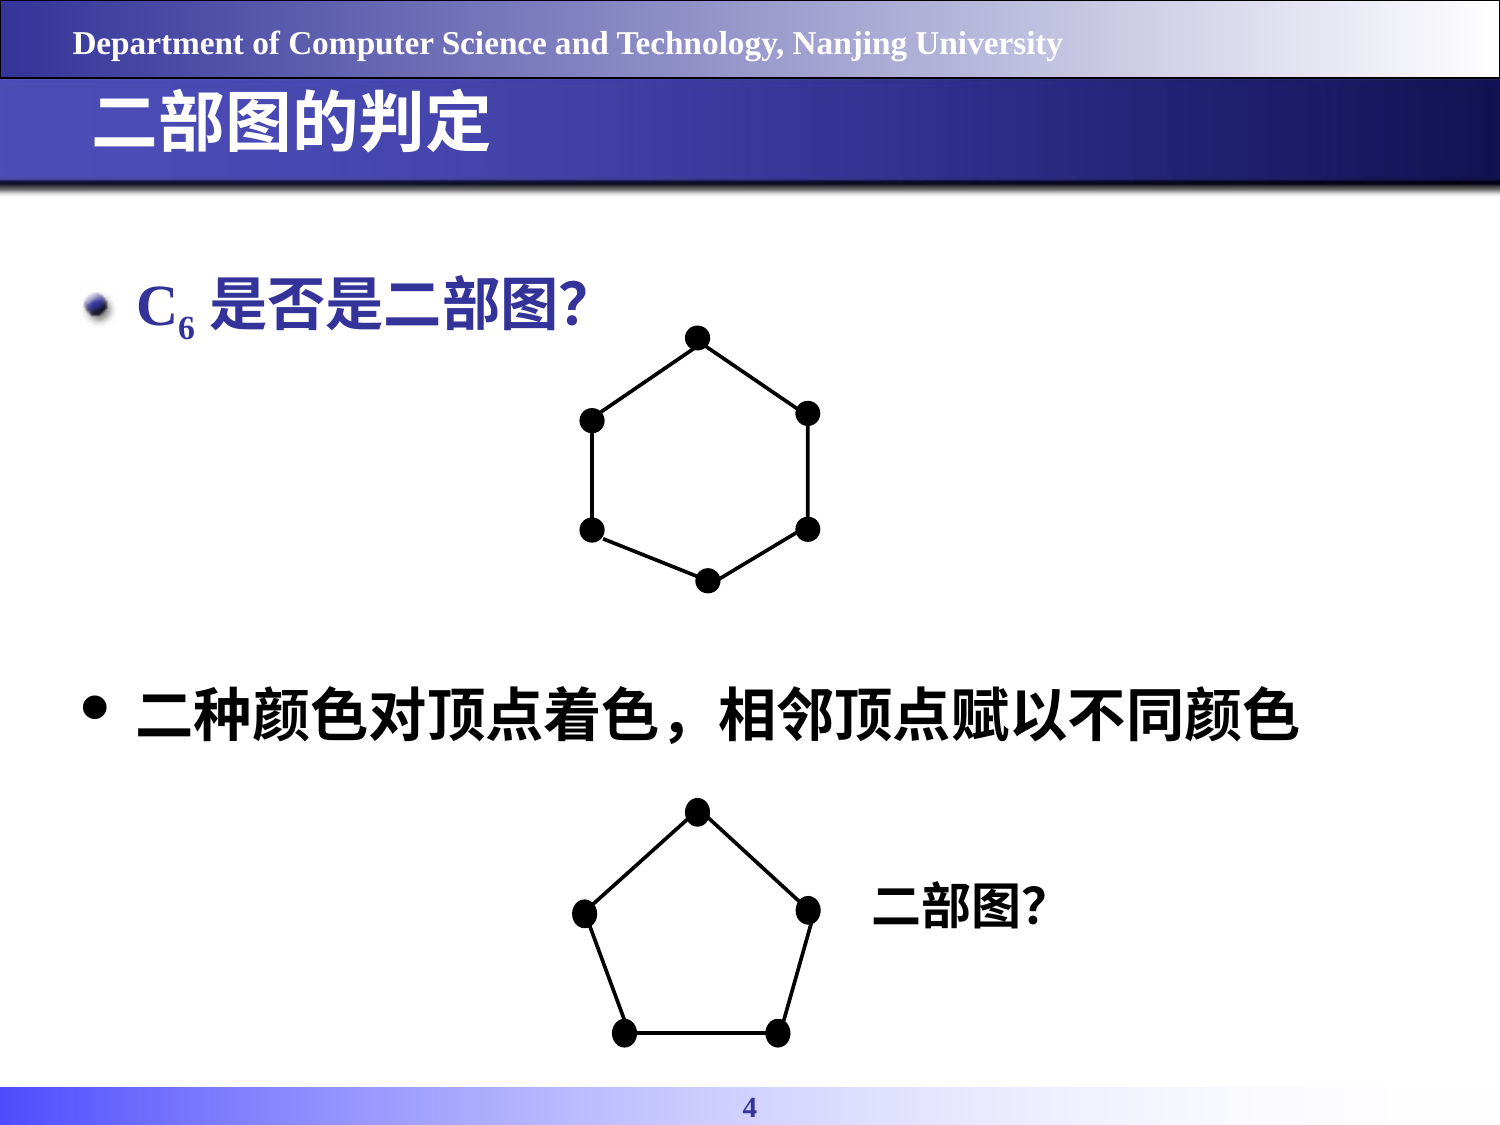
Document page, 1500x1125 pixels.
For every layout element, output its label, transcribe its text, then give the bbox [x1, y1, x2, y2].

text_box [580, 518, 604, 542]
text_box [798, 401, 820, 425]
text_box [705, 346, 804, 413]
text_box 二种颜色对顶点着色，相邻顶点赋以不同颜色 [64, 656, 1459, 775]
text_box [714, 520, 817, 582]
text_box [572, 798, 1105, 1048]
text_box [580, 408, 604, 432]
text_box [602, 538, 698, 577]
text_box [685, 326, 710, 347]
text_box [696, 568, 716, 593]
picture [79, 286, 121, 328]
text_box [599, 346, 690, 413]
picture [0, 79, 1500, 197]
title 二部图的判定 [76, 54, 1315, 186]
list C6是否是二部图？ [64, 243, 1459, 350]
